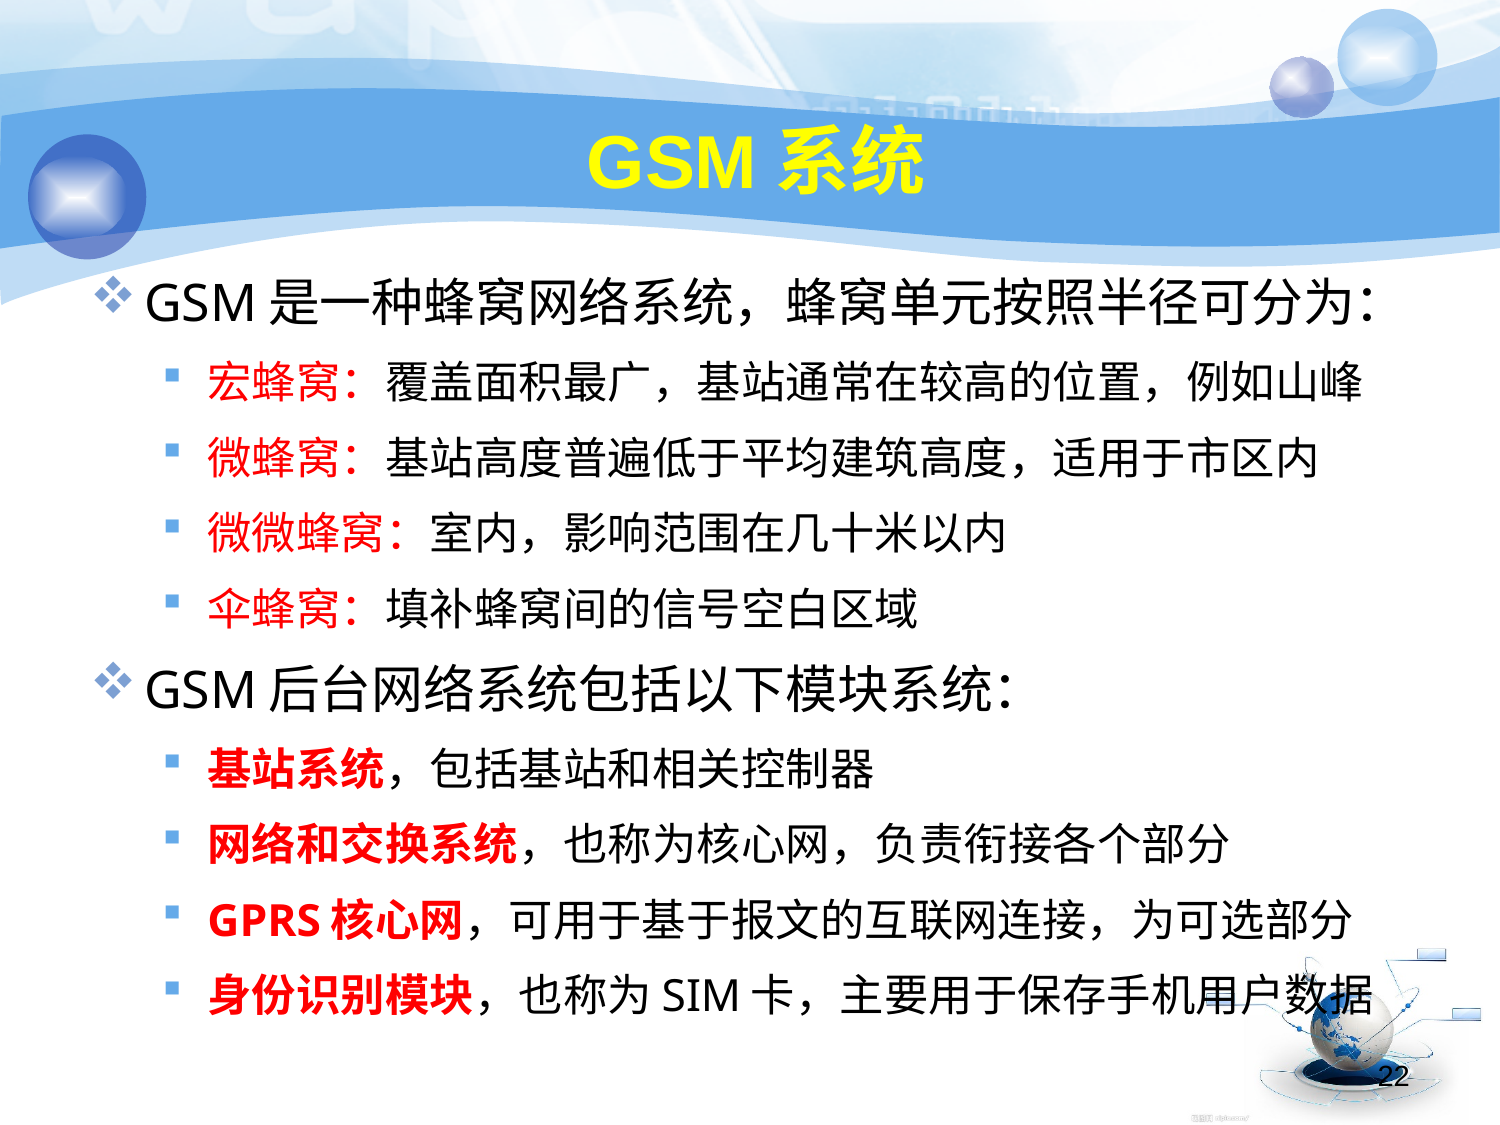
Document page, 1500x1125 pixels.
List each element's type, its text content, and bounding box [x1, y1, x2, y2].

slide_number 22 [1074, 1050, 1425, 1103]
title GSM系统 [150, 112, 1363, 205]
picture [0, 0, 1500, 112]
list GSM是一种蜂窝网络系统，蜂窝单元按照半径可分为： 宏蜂窝：覆盖面积最广，基站通常在较高的位置，例如山峰 微蜂窝：基站高度普遍低于平均建筑高度，适用于市区内 微微蜂窝：室内，影响范围在几十米以内 伞蜂窝：填补蜂窝间的信号空白区域 GSM后台网络系统包括以下模块系统： 基站系统，包括基站和相关控制器 网络和交换系统，也称为核心网，负责衔接各个部分 GPRS核心网，可用于基于报文的互联网连接，为可选部分 身份识别模块，也称为SIM卡，主要用于保存手机用户数据 [75, 262, 1425, 1075]
picture [1187, 929, 1500, 1125]
